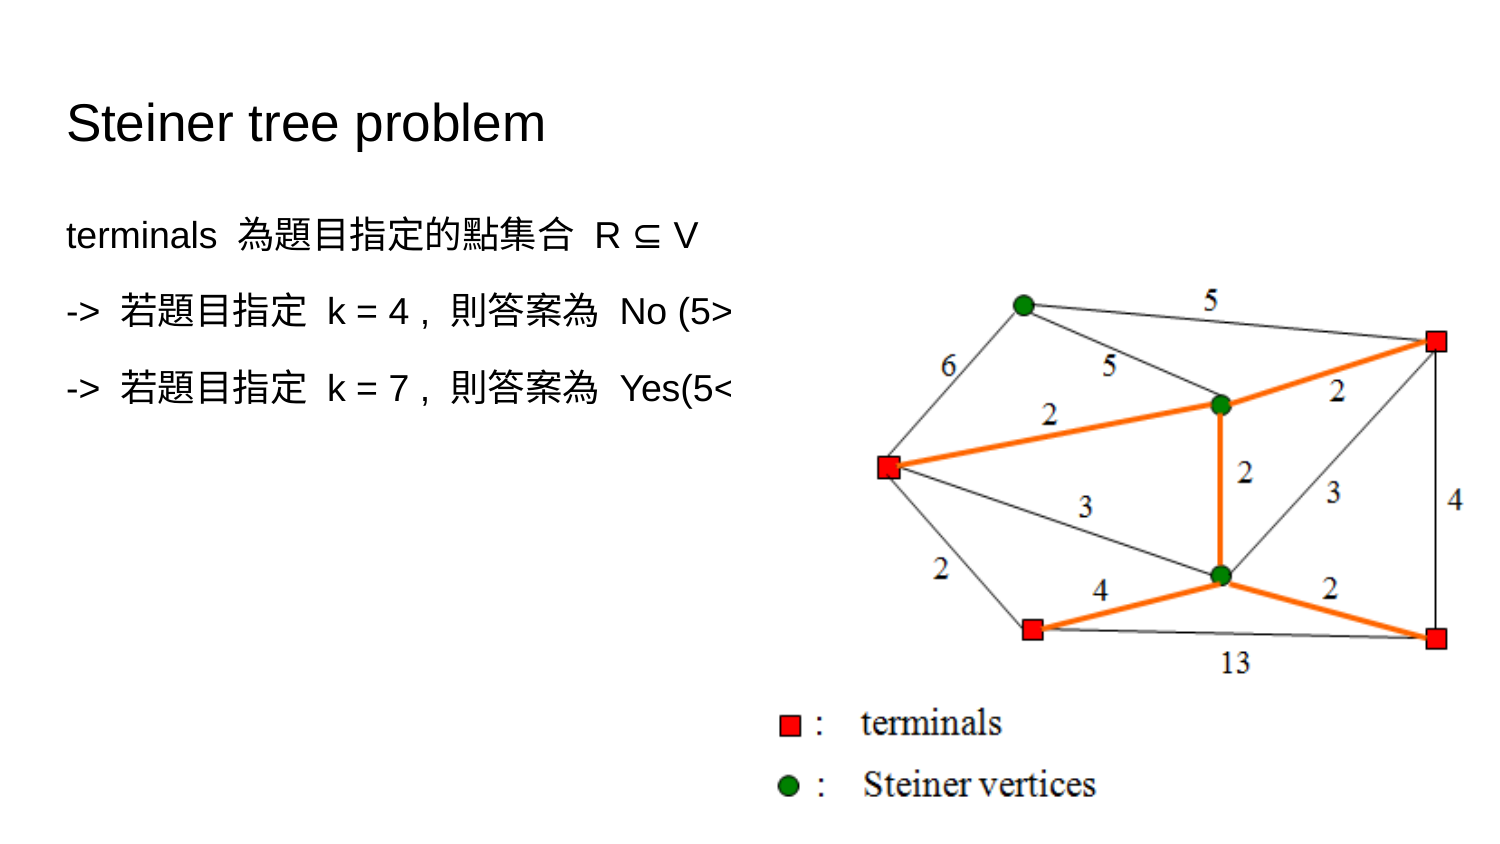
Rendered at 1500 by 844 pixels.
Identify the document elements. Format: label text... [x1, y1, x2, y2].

title Steiner tree problem [51, 72, 1449, 167]
picture [731, 264, 1500, 826]
list terminals 為題目指定的點集合 R ⊆ V -> 若題目指定 k = 4 , 則答案為 No (5>4) -> 若題目指定 k = 7 , 則答案為 Yes(5<7) [51, 189, 1449, 750]
